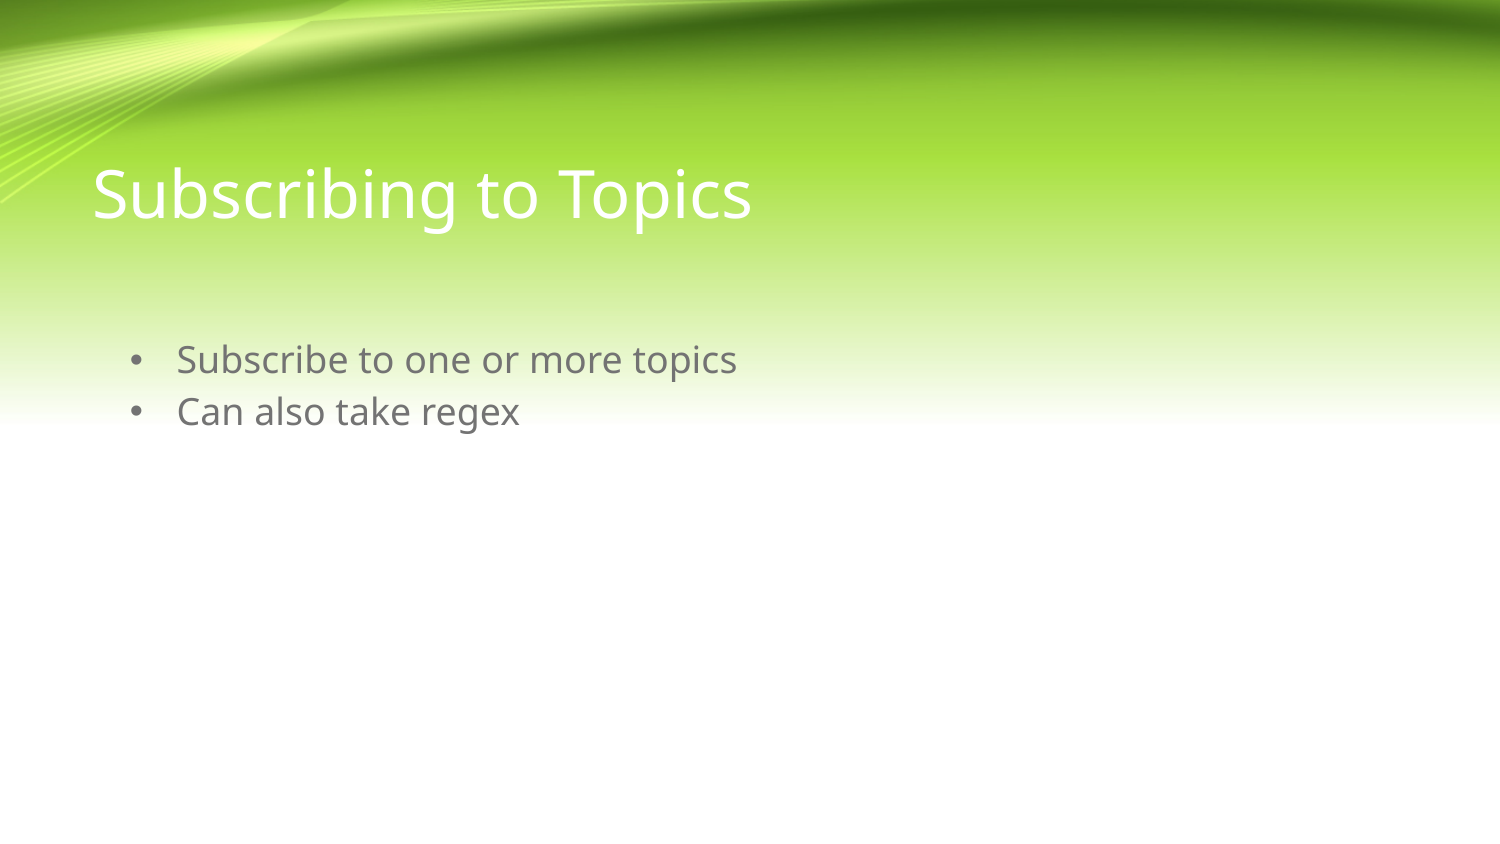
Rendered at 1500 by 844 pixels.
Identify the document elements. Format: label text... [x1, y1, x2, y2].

picture [0, 0, 1500, 844]
text_box Subscribe to one or more topics Can also take regex [77, 314, 1427, 760]
text_box Subscribing to Topics [77, 121, 1427, 247]
